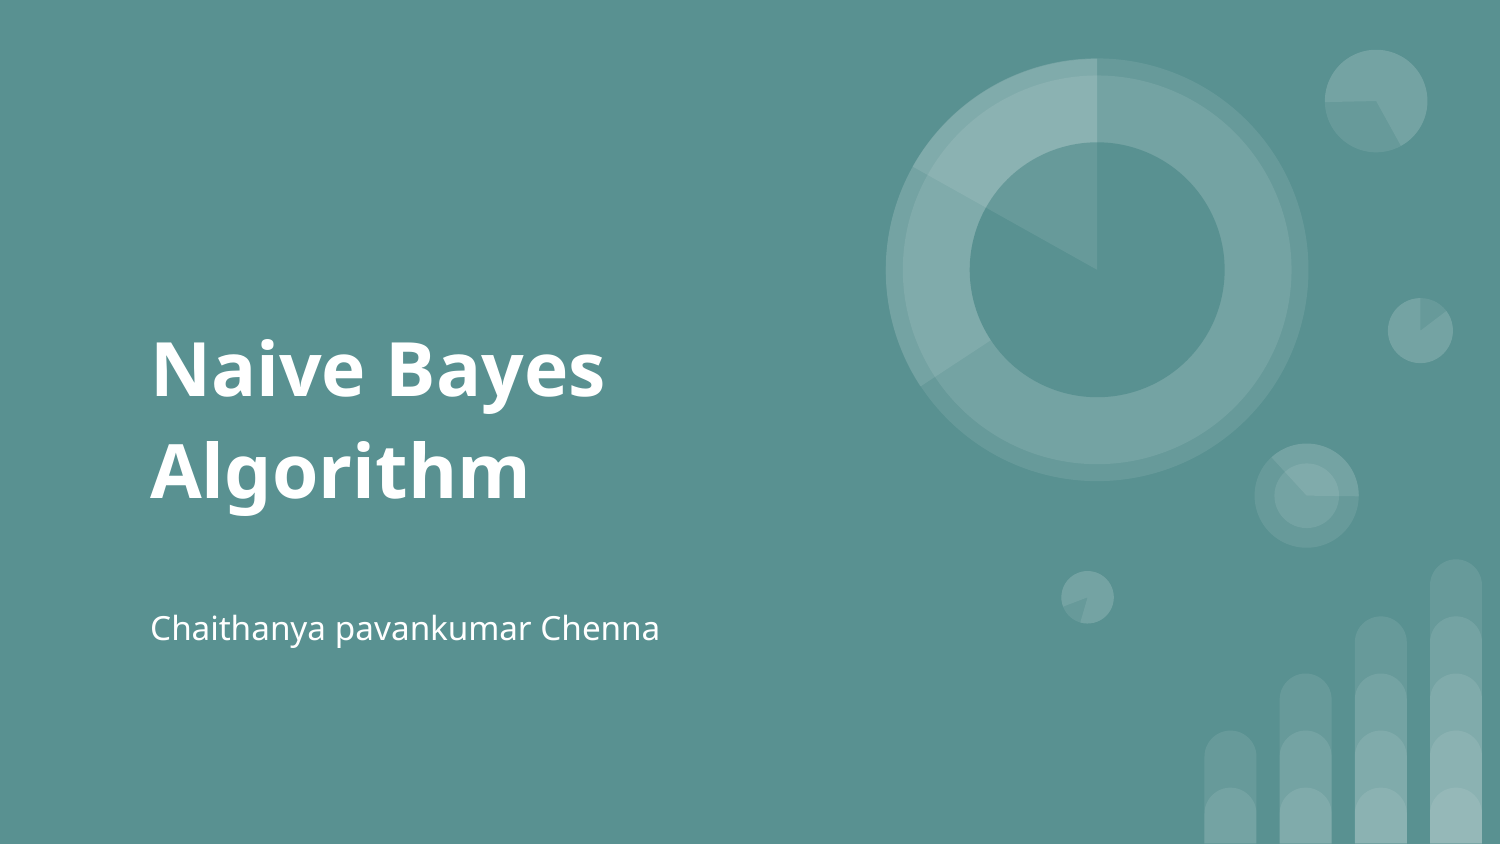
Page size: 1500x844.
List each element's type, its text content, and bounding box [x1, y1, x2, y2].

title Naive Bayes Algorithm [135, 264, 834, 572]
subtitle Chaithanya pavankumar Chenna [135, 589, 834, 704]
